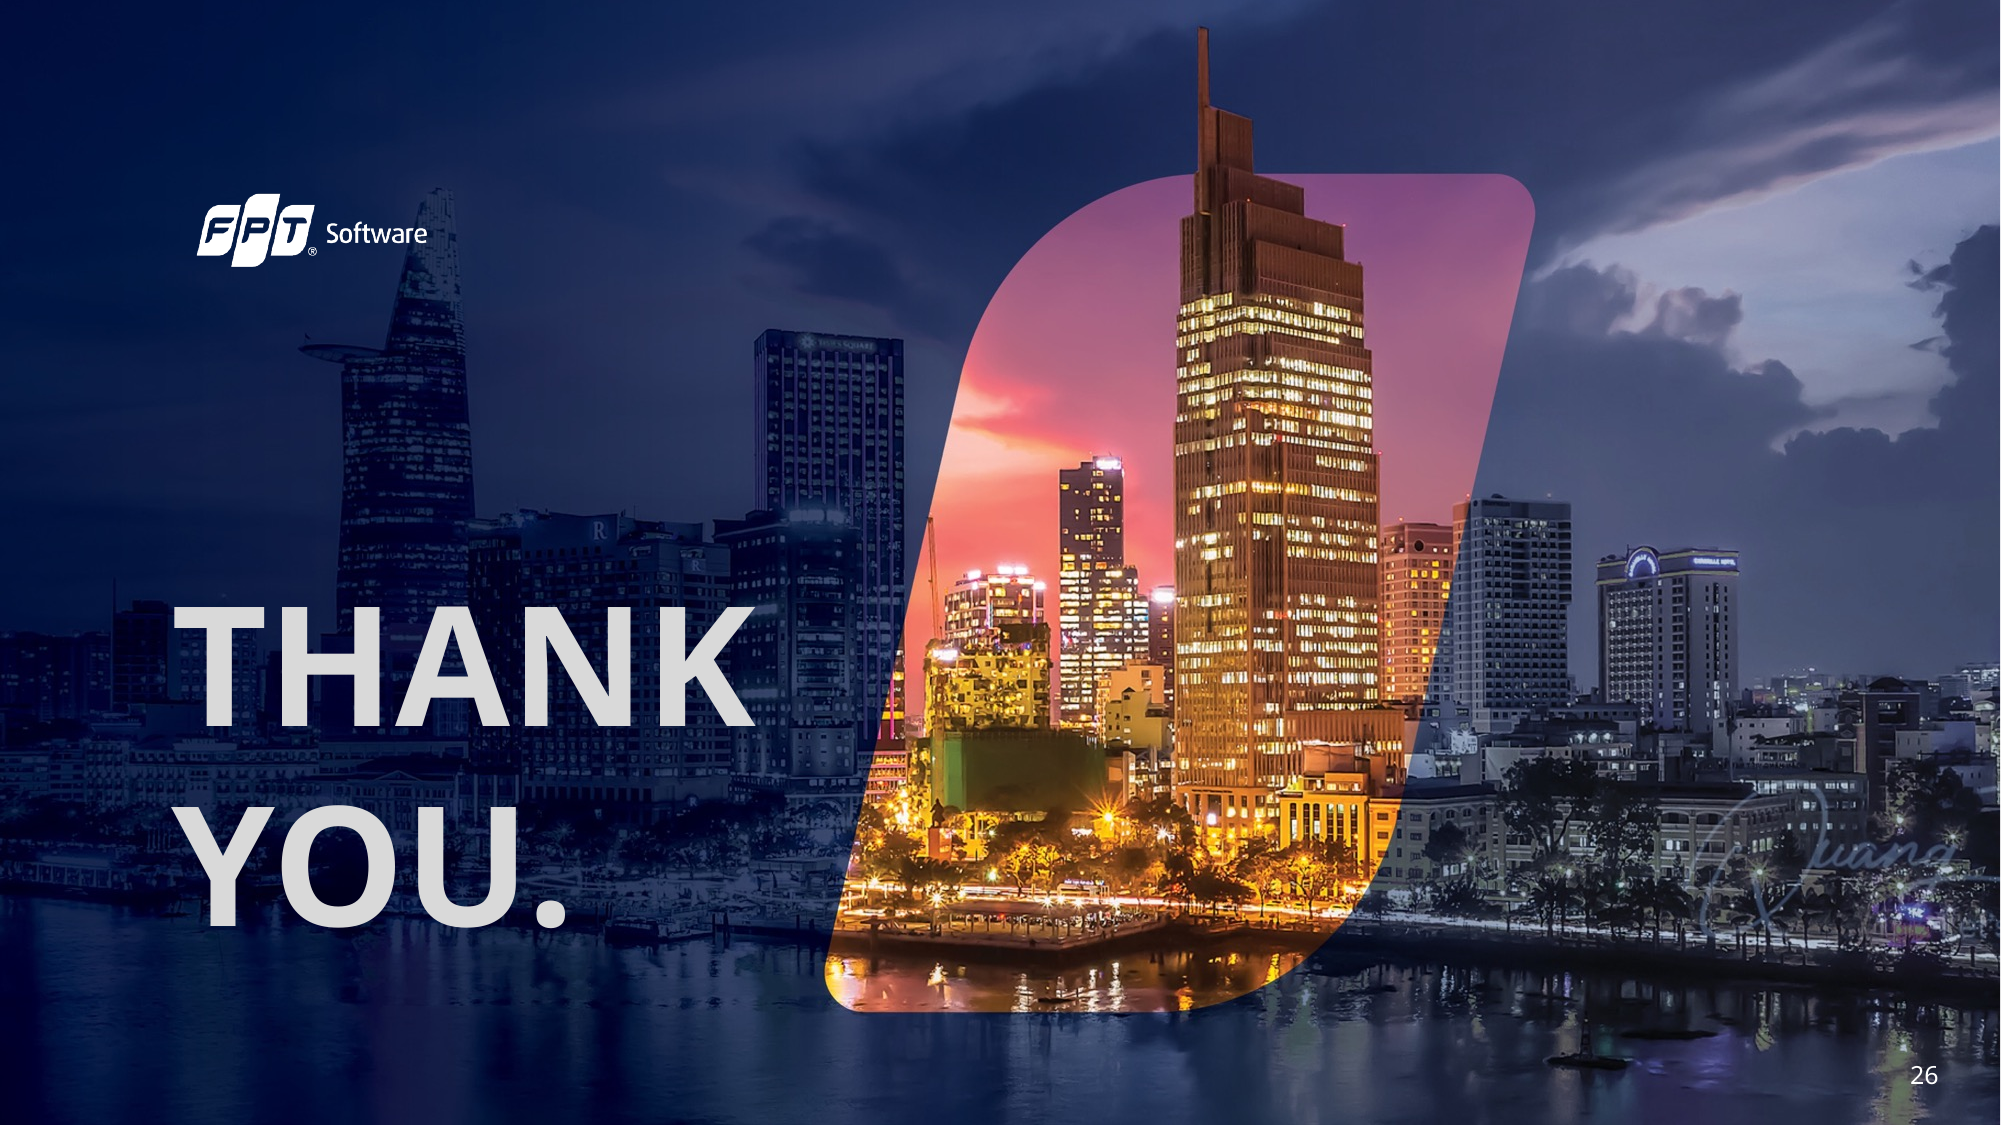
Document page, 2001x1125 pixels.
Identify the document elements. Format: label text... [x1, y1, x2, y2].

text_box THANK YOU. [156, 552, 965, 968]
slide_number 26 [1855, 1052, 1954, 1094]
picture [0, 0, 2001, 1125]
